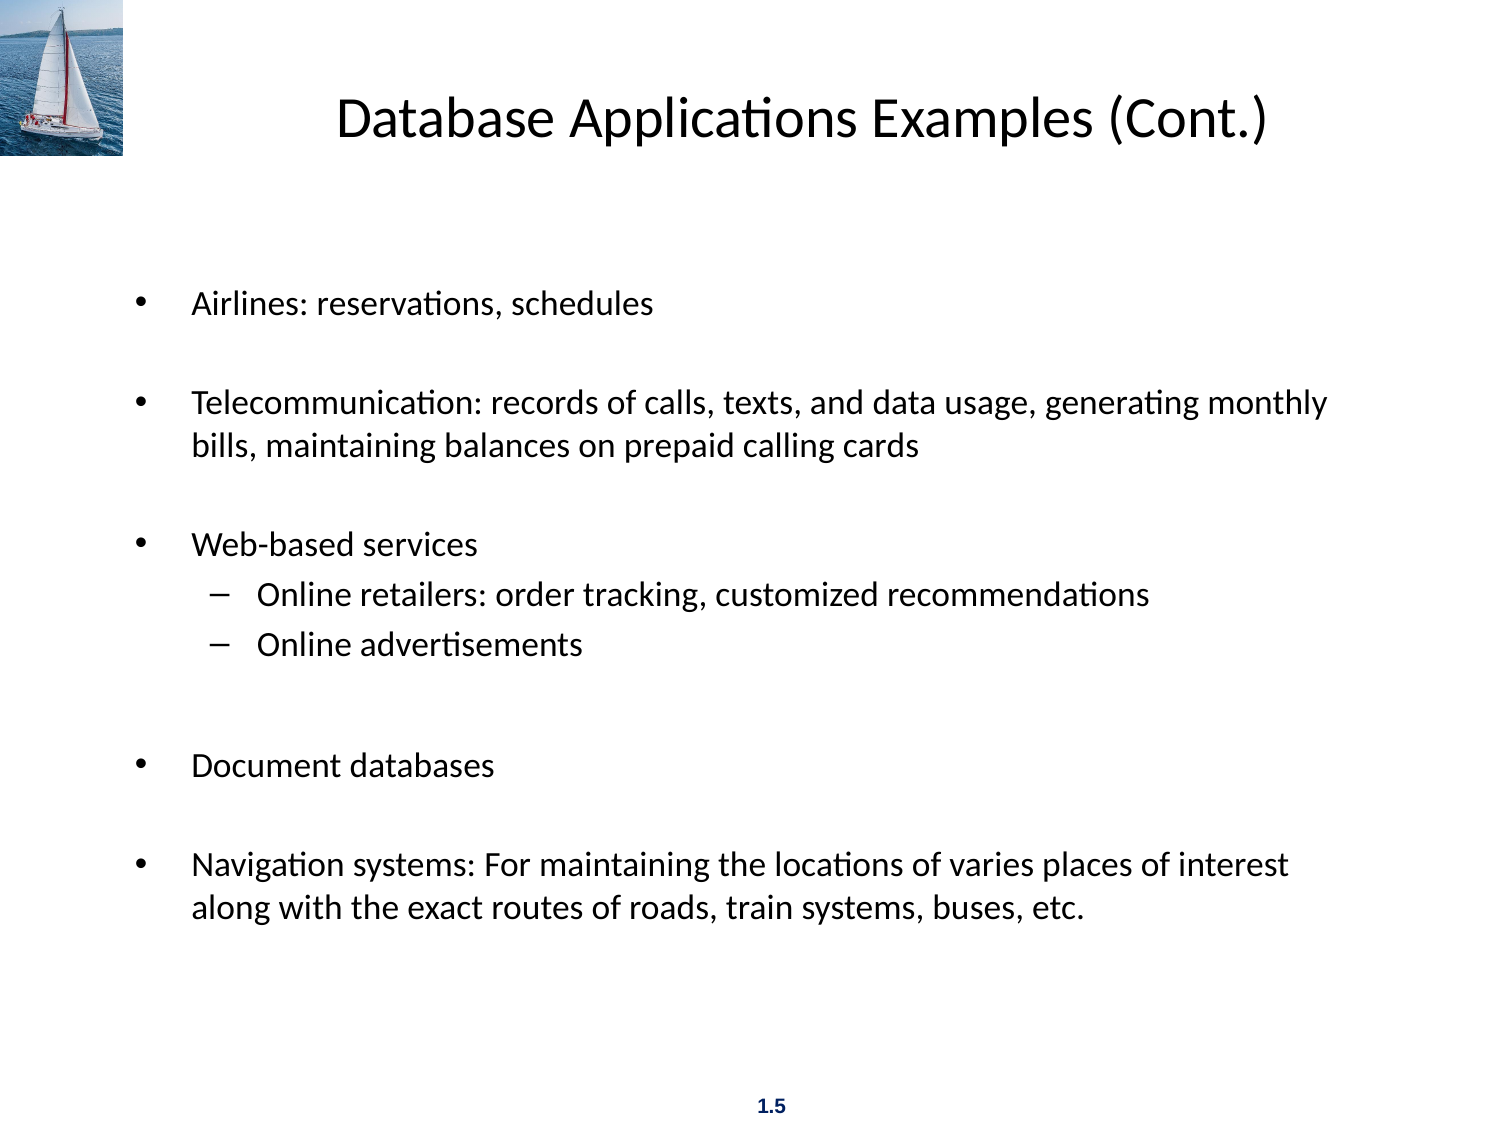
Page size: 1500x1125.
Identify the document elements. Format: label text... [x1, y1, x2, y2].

picture [0, 0, 123, 156]
title Database Applications Examples (Cont.) [140, 64, 1466, 164]
list Airlines: reservations, schedules Telecommunication: records of calls, texts, and data usage, generating monthly bills, maintaining balances on prepaid calling cards Web-based services Online retailers: order tracking, customized recommendations Online advertisements Document databases Navigation systems: For maintaining the locations of varies places of interest along with the exact routes of roads, train systems, buses, etc. [119, 272, 1370, 984]
